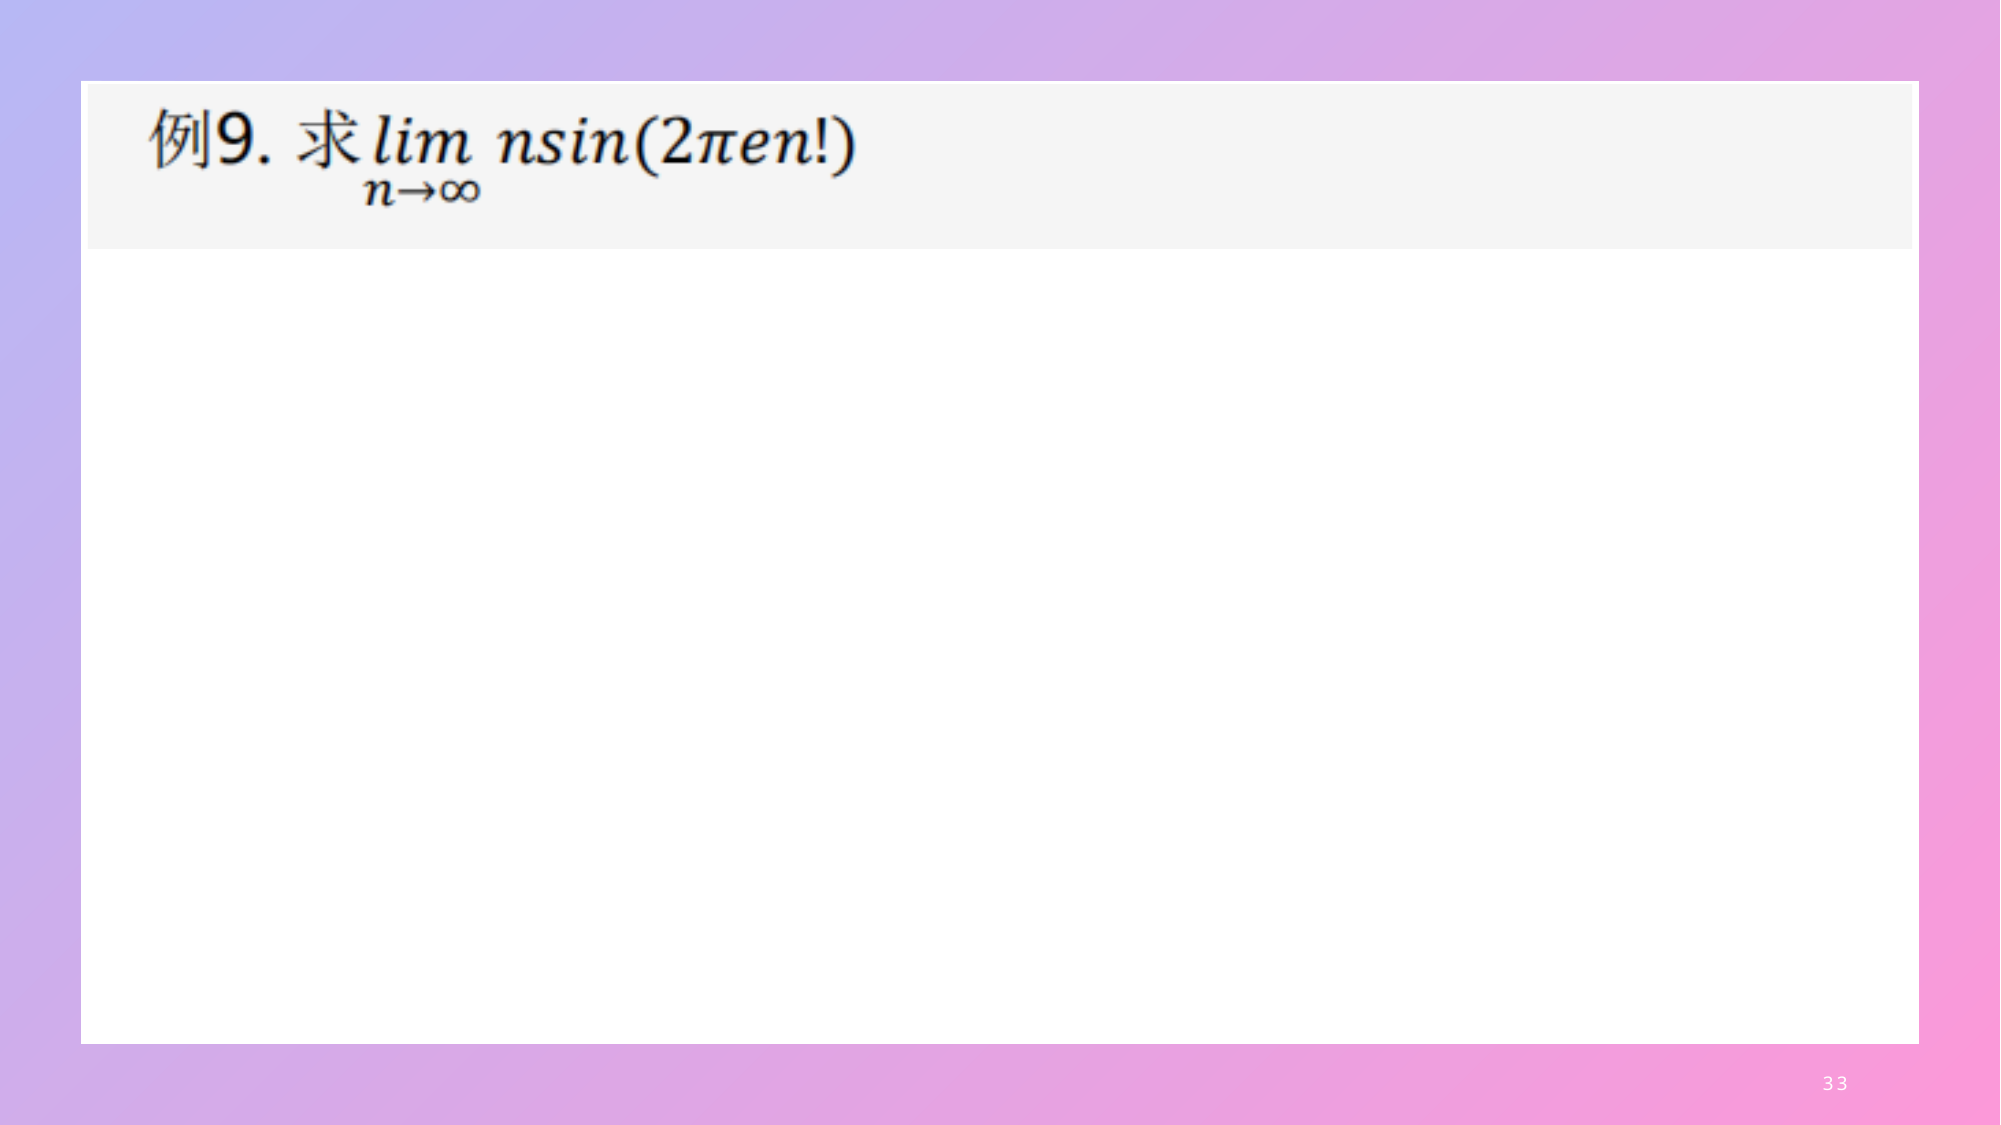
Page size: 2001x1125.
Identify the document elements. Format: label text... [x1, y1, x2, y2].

picture [87, 84, 1913, 250]
slide_number 33 [1412, 1054, 1863, 1115]
